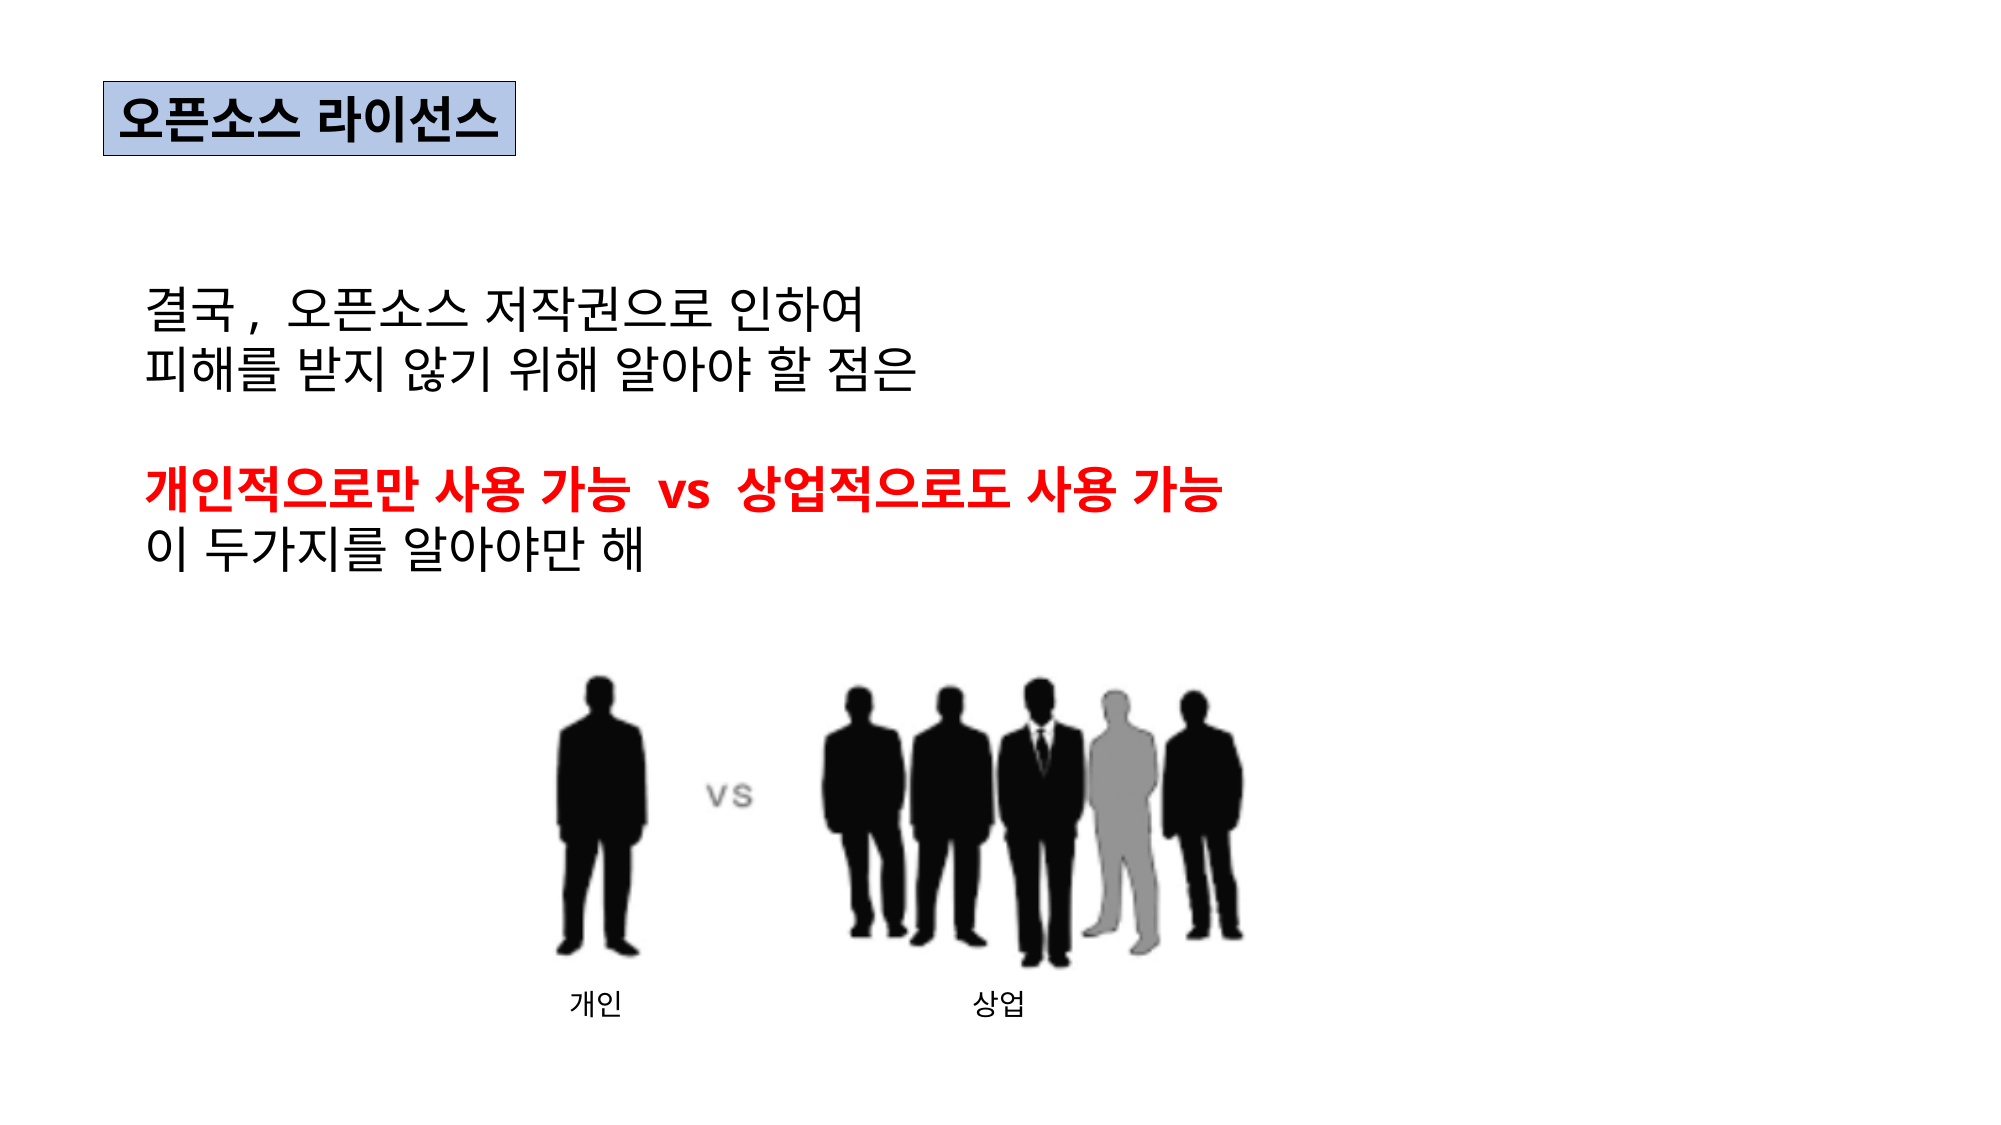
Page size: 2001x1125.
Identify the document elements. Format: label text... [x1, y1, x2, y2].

text_box 결국, 오픈소스 저작권으로 인하여 피해를 받지 않기 위해 알아야 할 점은 개인적으로만 사용 가능 vs 상업적으로도 사용 가능 이 두가지를 알아야만 해 [129, 271, 1254, 587]
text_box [551, 596, 1314, 1030]
text_box 오픈소스 라이선스 [103, 81, 516, 156]
